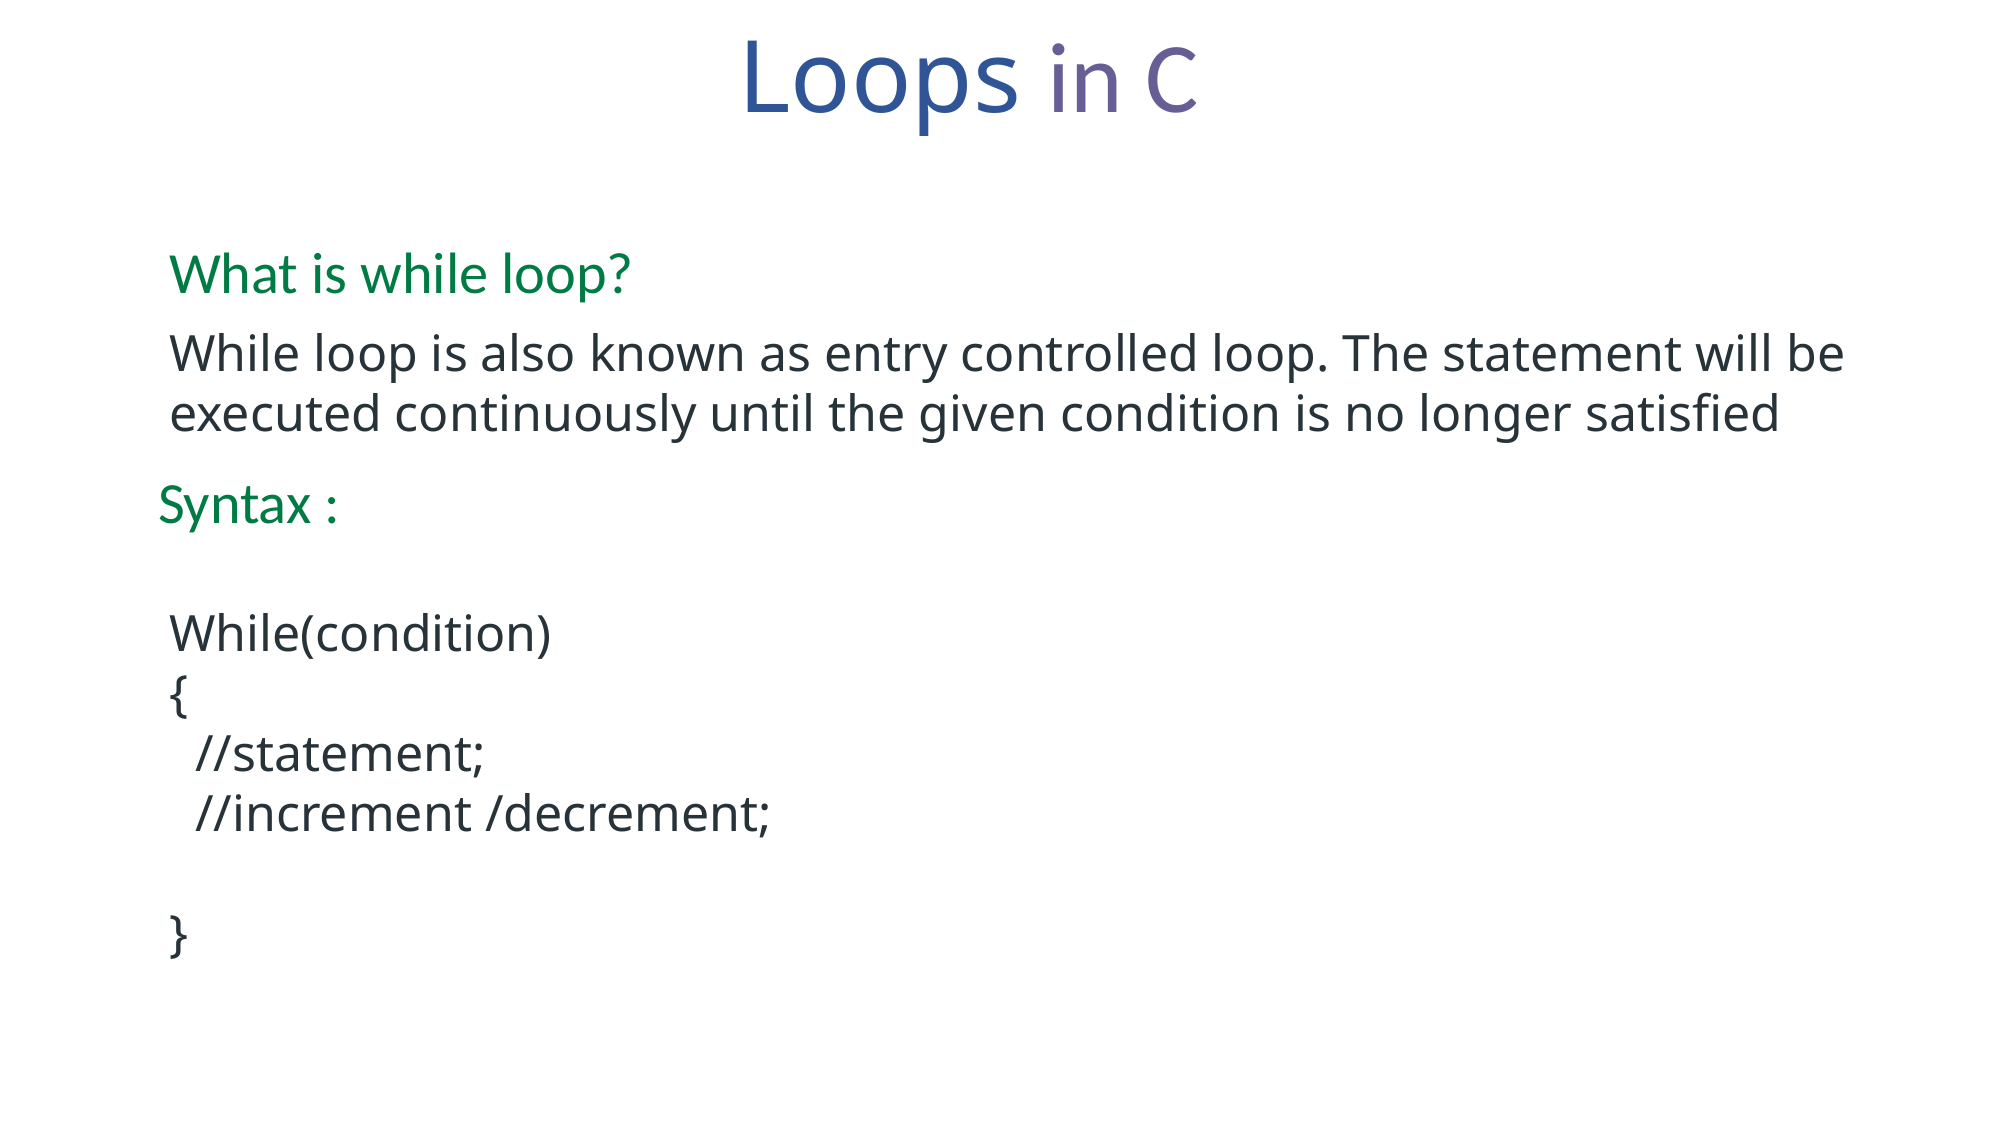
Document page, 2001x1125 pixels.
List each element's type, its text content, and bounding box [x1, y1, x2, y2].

text_box What is while loop? [154, 228, 1122, 313]
text_box While loop is also known as entry controlled loop. The statement will be executed continuously until the given condition is no longer satisfied [154, 313, 1877, 449]
text_box While(condition) { //statement; //increment /decrement; } [154, 594, 1877, 969]
text_box Loops in C [723, 4, 1307, 140]
text_box Syntax : [143, 457, 455, 543]
